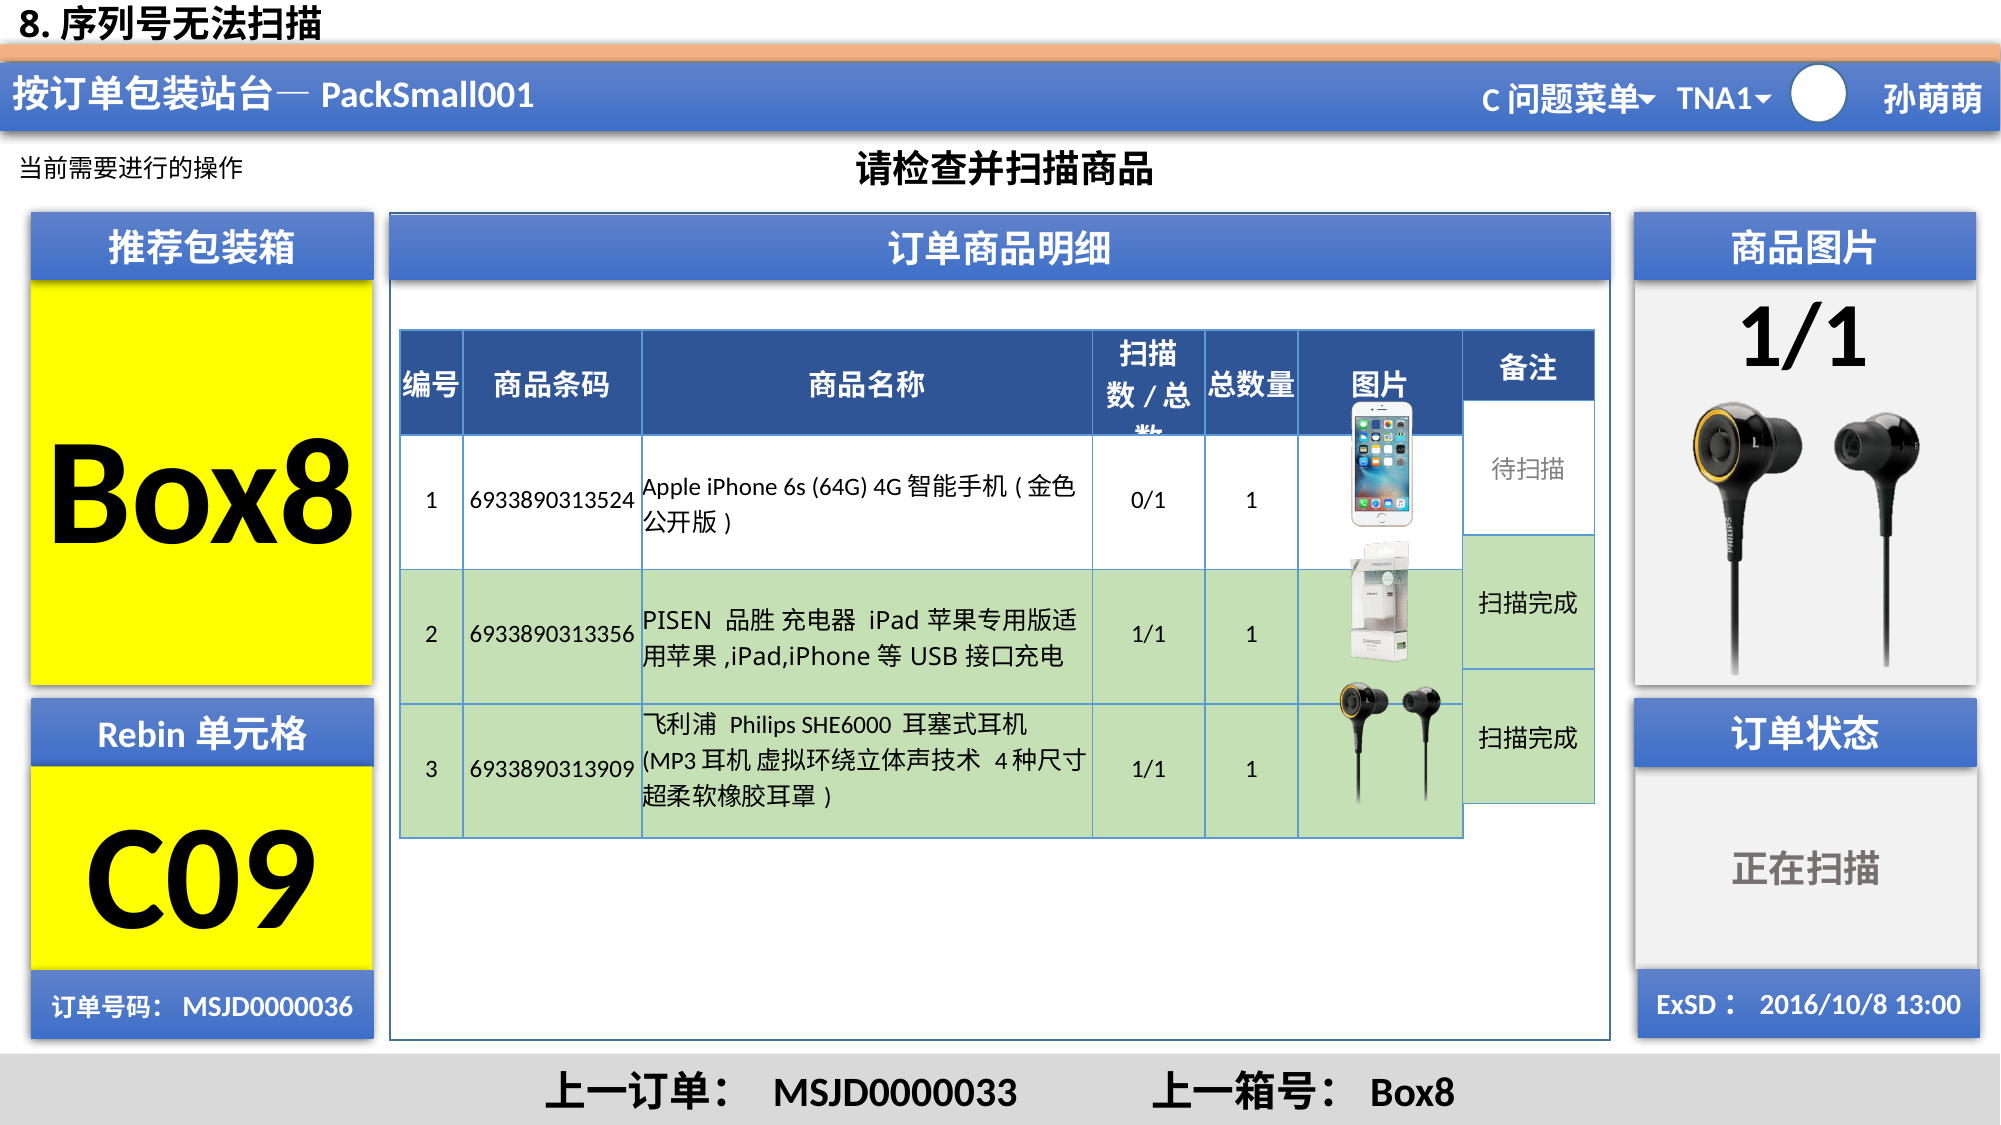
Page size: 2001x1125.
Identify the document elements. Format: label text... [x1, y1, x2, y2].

text_box 按订单包装站台—PackSmall001 [0, 63, 550, 123]
table_cell 待扫描 [1463, 401, 1594, 534]
table_cell [1299, 570, 1462, 703]
text_box ExSD：2016/10/8 13:00 [1637, 969, 1980, 1038]
text_box 订单商品明细 [389, 215, 1611, 280]
table_cell 扫描完成 [1463, 670, 1594, 803]
picture [1334, 674, 1443, 813]
title 8.序列号无法扫描 [3, 0, 1729, 56]
text_box [389, 289, 1611, 1041]
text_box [1634, 212, 1977, 686]
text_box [3, 136, 2000, 198]
text_box 上一订单： MSJD0000033 上一箱号：Box8 [0, 1053, 2000, 1125]
table_cell 1/1 [1093, 570, 1204, 703]
table_cell [1299, 705, 1462, 837]
table_header 图片 [1299, 331, 1462, 434]
table_cell 飞利浦 Philips SHE6000 耳塞式耳机 (MP3耳机 虚拟环绕立体声技术 4种尺寸超柔软橡胶耳罩) [643, 705, 1092, 837]
table_cell 1 [1206, 436, 1297, 569]
table_cell 6933890313909 [464, 705, 641, 837]
table_header 商品条码 [464, 331, 641, 434]
table_cell 1 [1206, 705, 1297, 837]
picture [1343, 396, 1423, 528]
table_header 总数量 [1206, 331, 1297, 434]
picture [1680, 384, 1925, 695]
table_header 编号 [401, 331, 462, 434]
table_cell 6933890313356 [464, 570, 641, 703]
table_cell 1/1 [1093, 705, 1204, 837]
table_cell 1 [1206, 570, 1297, 703]
text_box Rebin单元格 [31, 698, 374, 763]
table_header 商品名称 [643, 331, 1092, 434]
table_cell 扫描完成 [1463, 536, 1594, 668]
table_cell 3 [401, 705, 462, 837]
table_cell Apple iPhone 6s (64G) 4G智能手机(金色 公开版) [643, 436, 1092, 569]
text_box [30, 212, 374, 686]
table_header 备注 [1463, 331, 1594, 400]
table_cell 1 [401, 436, 462, 569]
table_header 扫描数/总数 [1093, 331, 1204, 434]
table_cell PISEN 品胜 充电器 iPad苹果专用版适用苹果,iPad,iPhone等USB接口充电 [643, 570, 1092, 703]
picture [1339, 535, 1422, 667]
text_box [31, 766, 374, 1040]
table_cell 2 [401, 570, 462, 703]
table_cell 0/1 [1093, 436, 1204, 569]
table_cell 6933890313524 [464, 436, 641, 569]
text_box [1634, 698, 1978, 970]
table_cell [1299, 436, 1462, 569]
